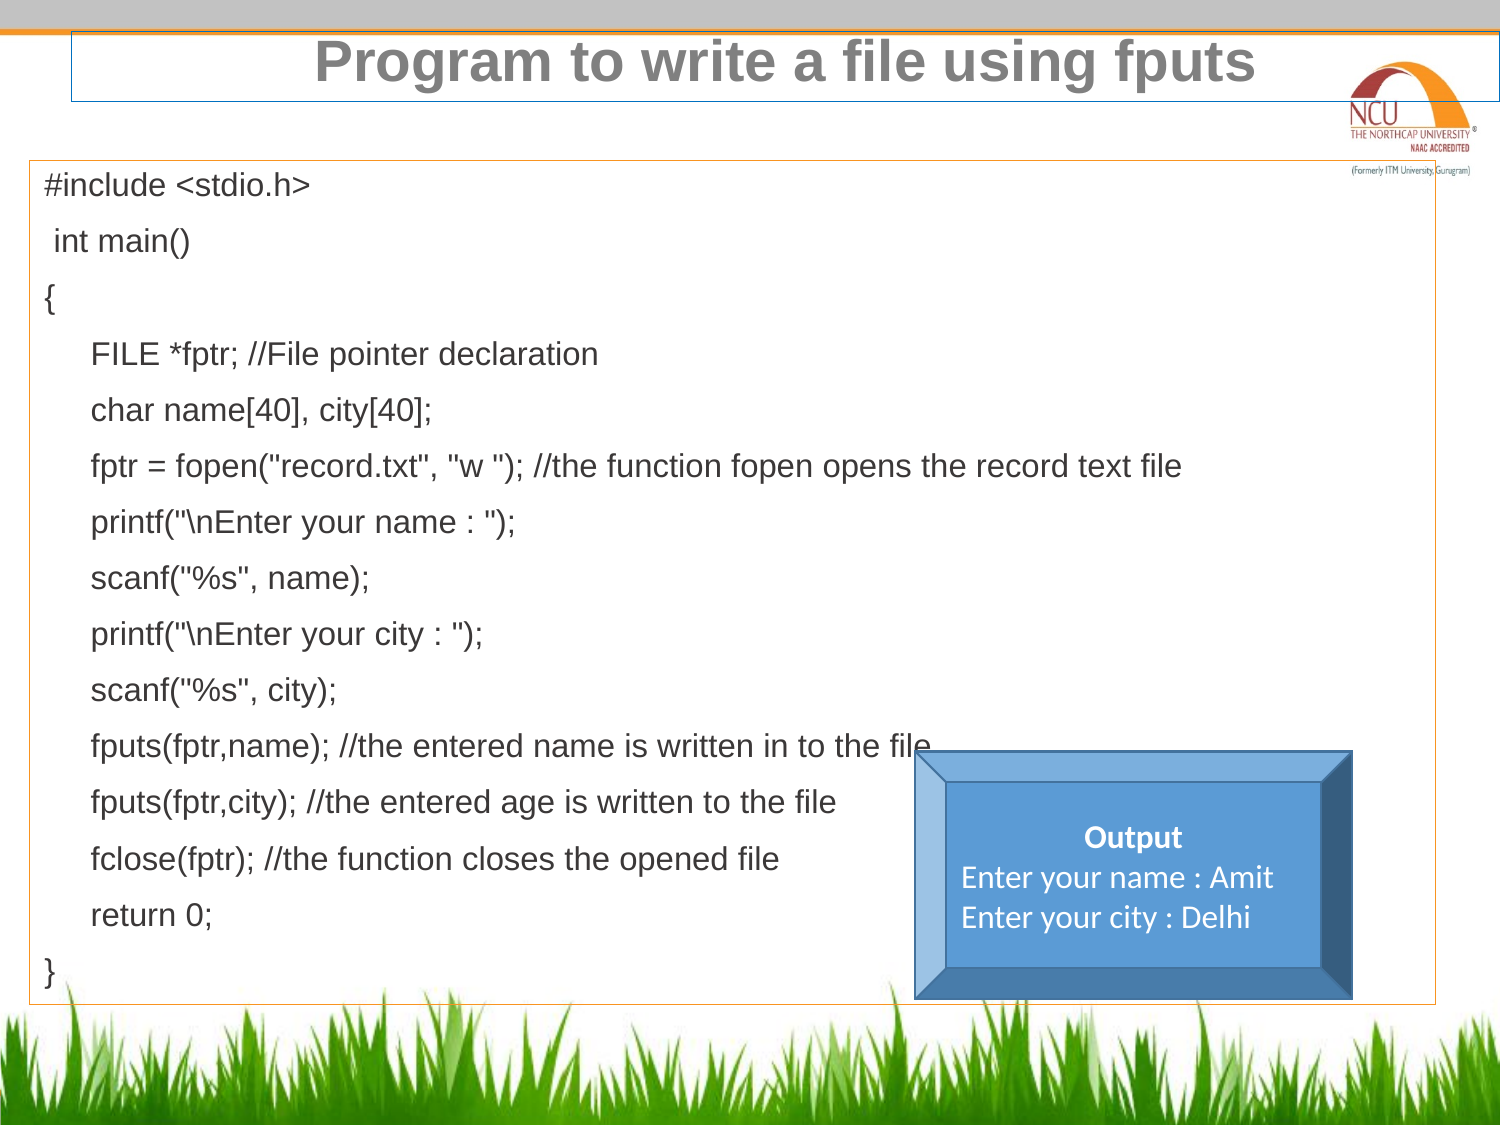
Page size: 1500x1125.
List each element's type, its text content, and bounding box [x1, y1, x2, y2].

text_box Output Enter your name : Amit Enter your city : Delhi [914, 750, 1354, 1001]
picture [0, 0, 1500, 1125]
list #include <stdio.h> int main() { FILE *fptr; //File pointer declaration char name[40], city[40]; fptr = fopen("record.txt", "w "); //the function fopen opens the record text file printf("\nEnter your name : "); scanf("%s", name); printf("\nEnter your city : "); scanf("%s", city); fputs(fptr,name); //the entered name is written in to the file fputs(fptr,city); //the entered age is written to the file fclose(fptr); //the function closes the opened file return 0; } [29, 160, 1436, 1005]
title Program to write a file using fputs [71, 31, 1500, 102]
